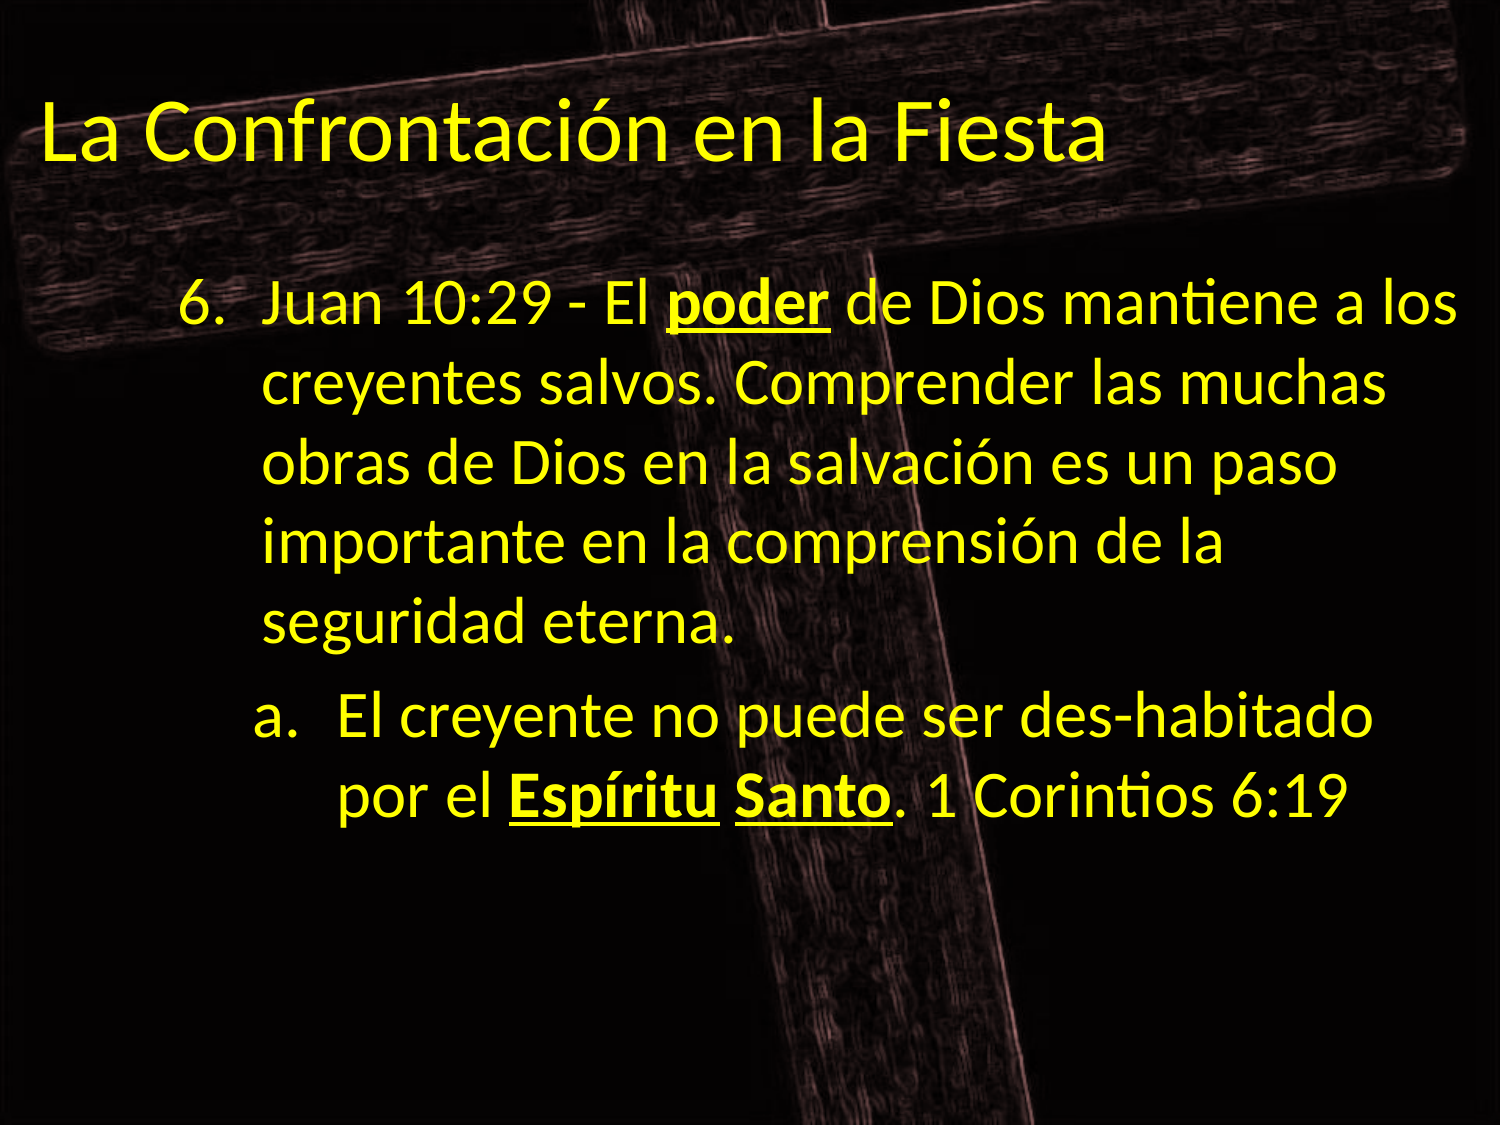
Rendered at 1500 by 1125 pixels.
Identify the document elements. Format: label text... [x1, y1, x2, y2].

list Juan 10:29 - El poder de Dios mantiene a los creyentes salvos. Comprender las muchas obras de Dios en la salvación es un paso importante en la comprensión de la seguridad eterna. El creyente no puede ser des-habitado por el Espíritu Santo. 1 Corintios 6:19 [12, 249, 1488, 1113]
title La Confrontación en la Fiesta [24, 24, 1483, 225]
